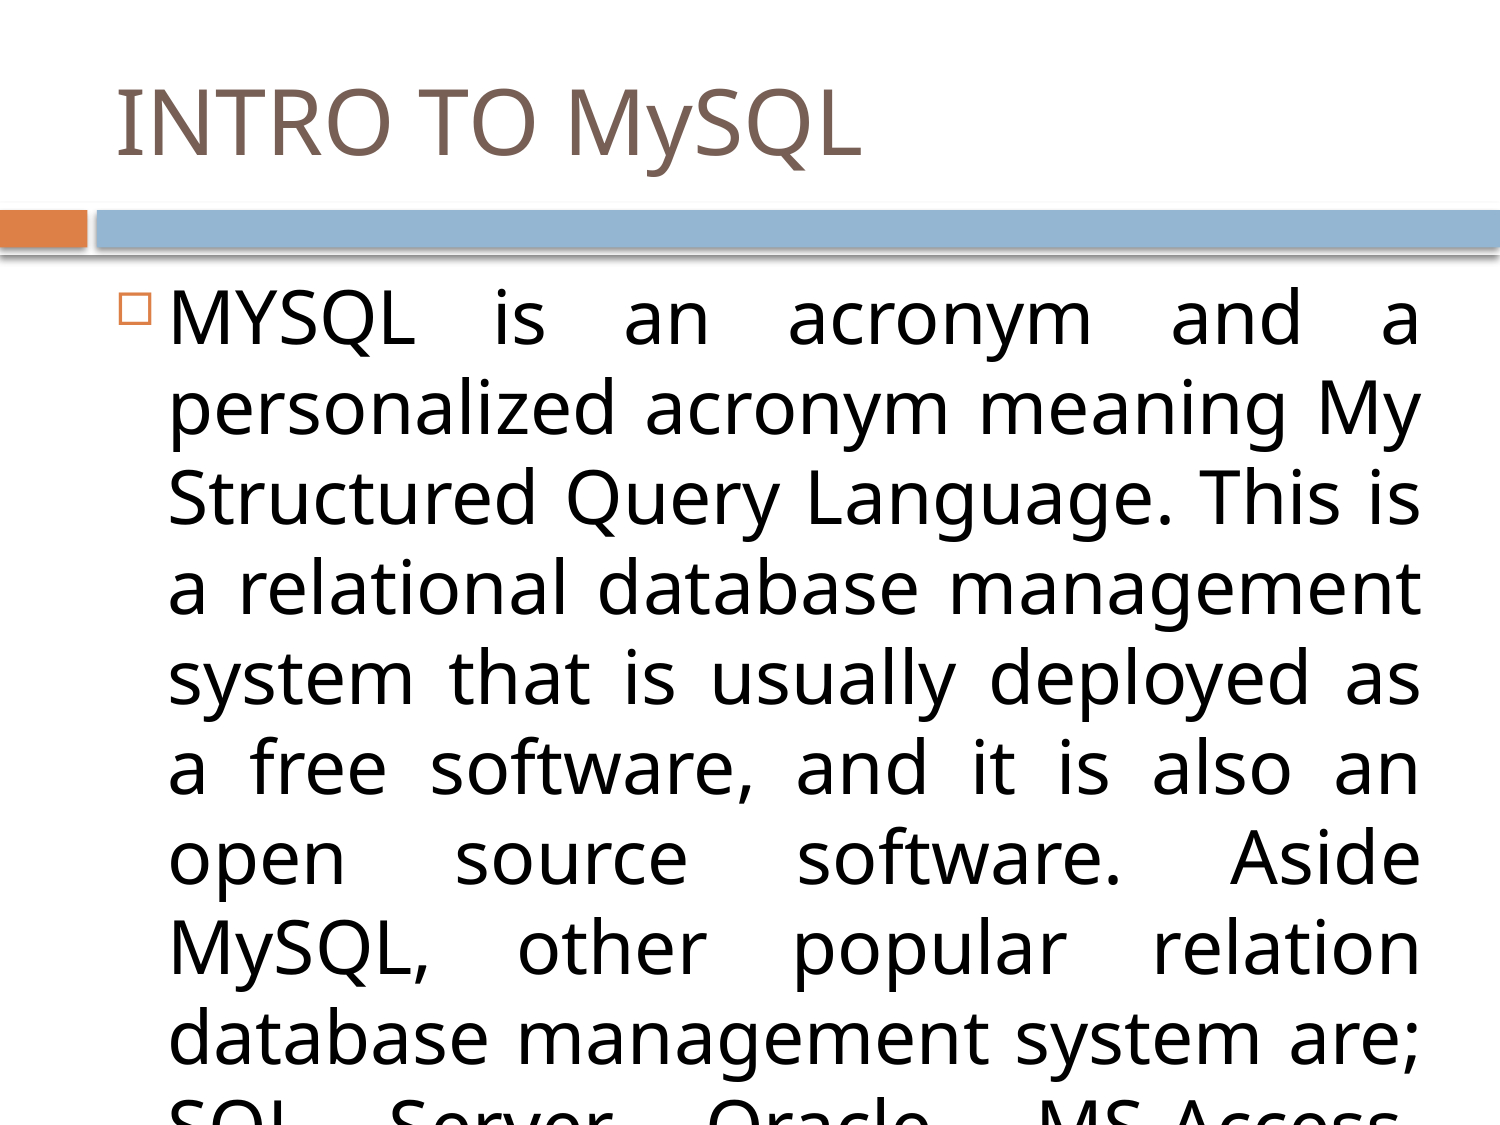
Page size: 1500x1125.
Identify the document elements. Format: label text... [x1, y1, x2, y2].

list MYSQL is an acronym and a personalized acronym meaning My Structured Query Language. This is a relational database management system that is usually deployed as a free software, and it is also an open source software. Aside MySQL, other popular relation database management system are; SQL Server, Oracle, MS-Access, MSQLite. [100, 262, 1438, 1000]
title INTRO TO MySQL [100, 37, 1438, 200]
